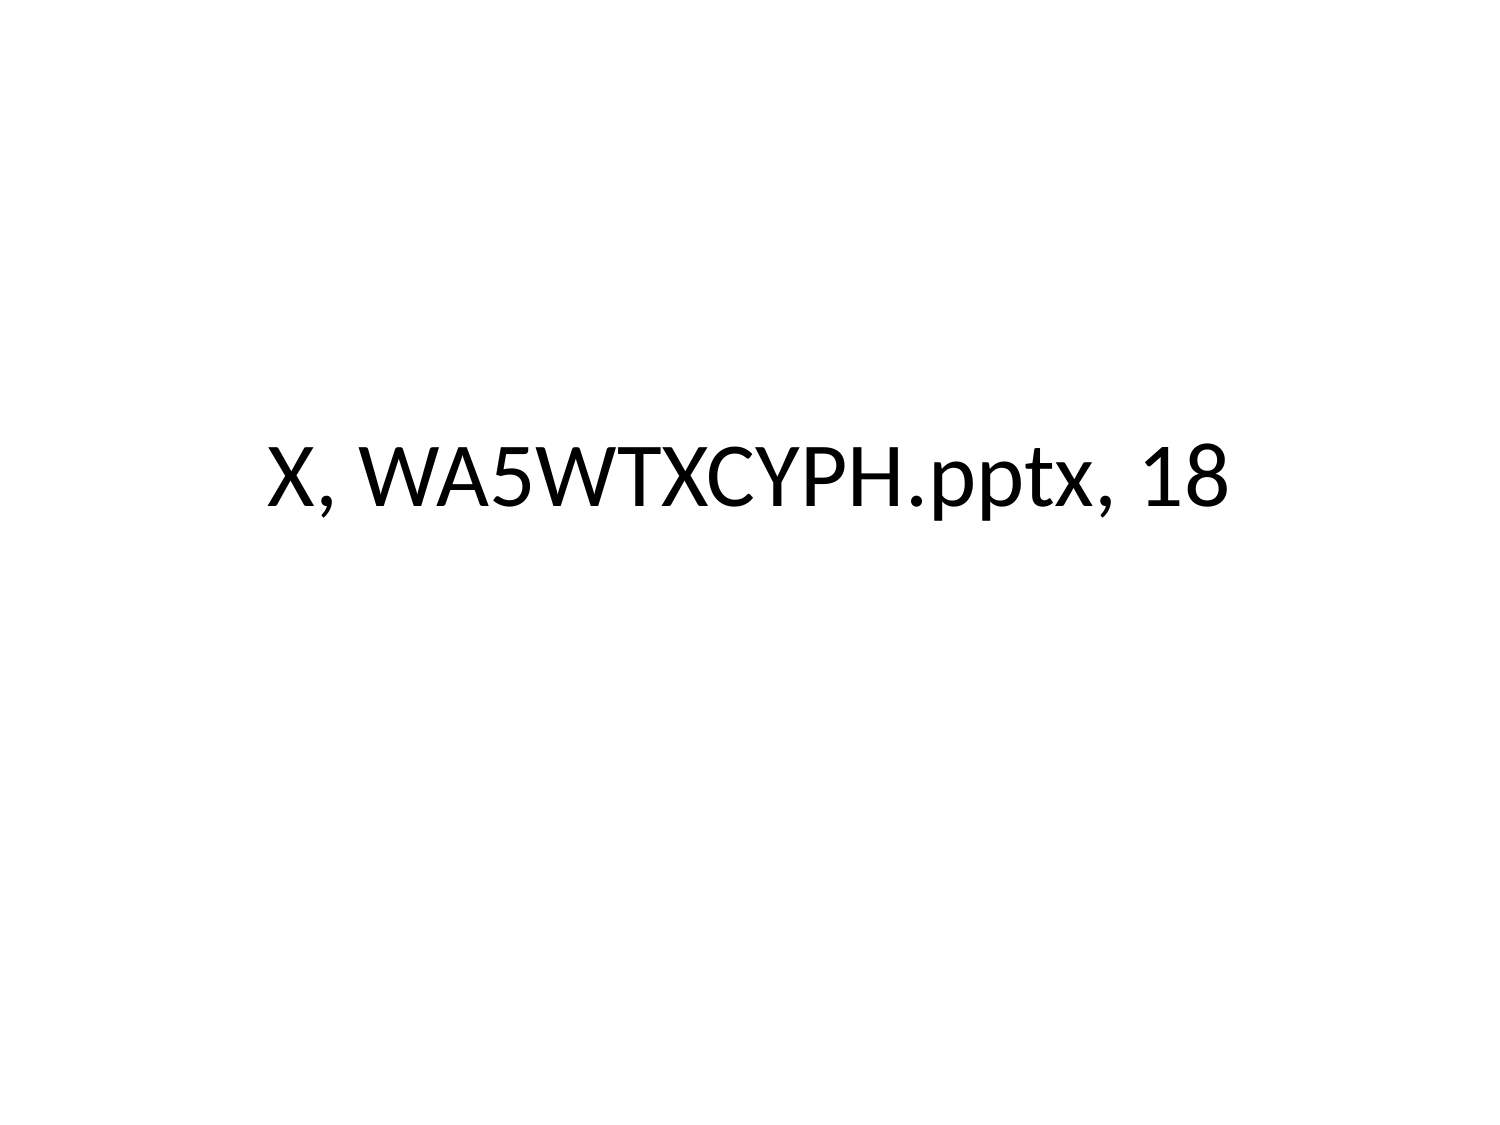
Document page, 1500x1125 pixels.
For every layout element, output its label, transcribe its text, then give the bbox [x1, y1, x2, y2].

title X, WA5WTXCYPH.pptx, 18 [112, 349, 1388, 591]
